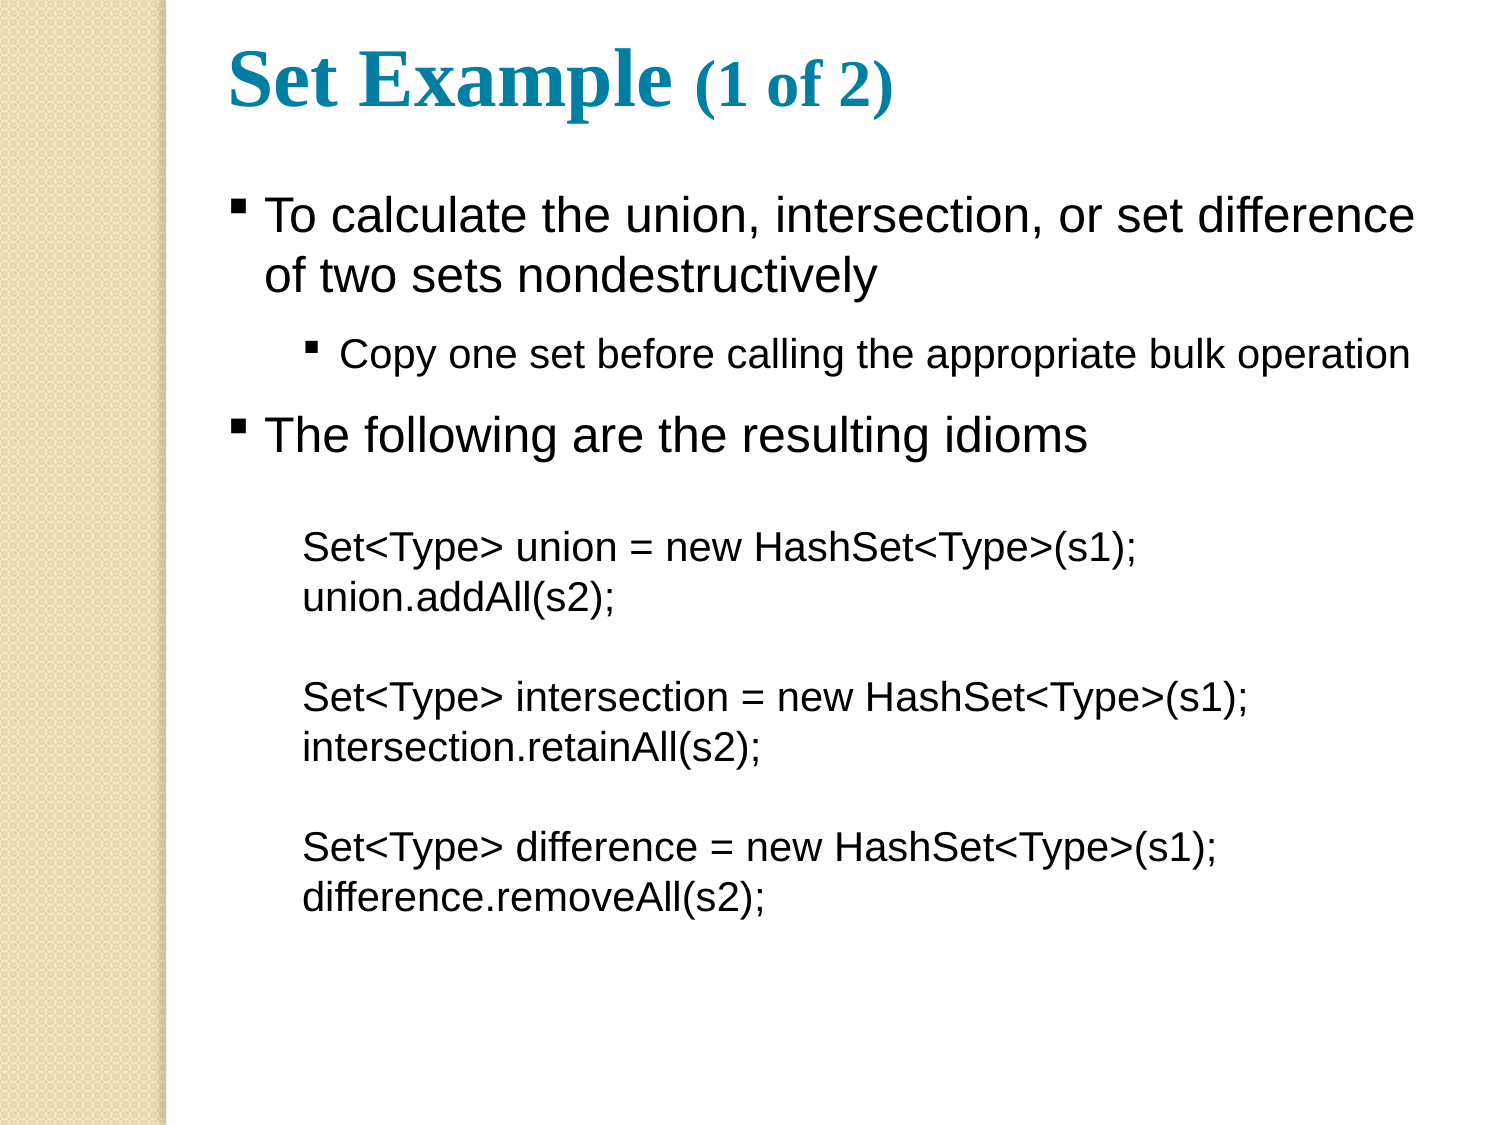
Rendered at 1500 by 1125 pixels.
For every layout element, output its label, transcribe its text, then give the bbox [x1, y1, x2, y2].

text_box To calculate the union, intersection, or set difference of two sets nondestructively Copy one set before calling the appropriate bulk operation The following are the resulting idioms [212, 174, 1475, 470]
text_box Set Example (1 of 2) [212, 15, 1325, 131]
text_box Set<Type> union = new HashSet<Type>(s1); union.addAll(s2); Set<Type> intersection = new HashSet<Type>(s1); intersection.retainAll(s2); Set<Type> difference = new HashSet<Type>(s1); difference.removeAll(s2); [287, 512, 1420, 928]
